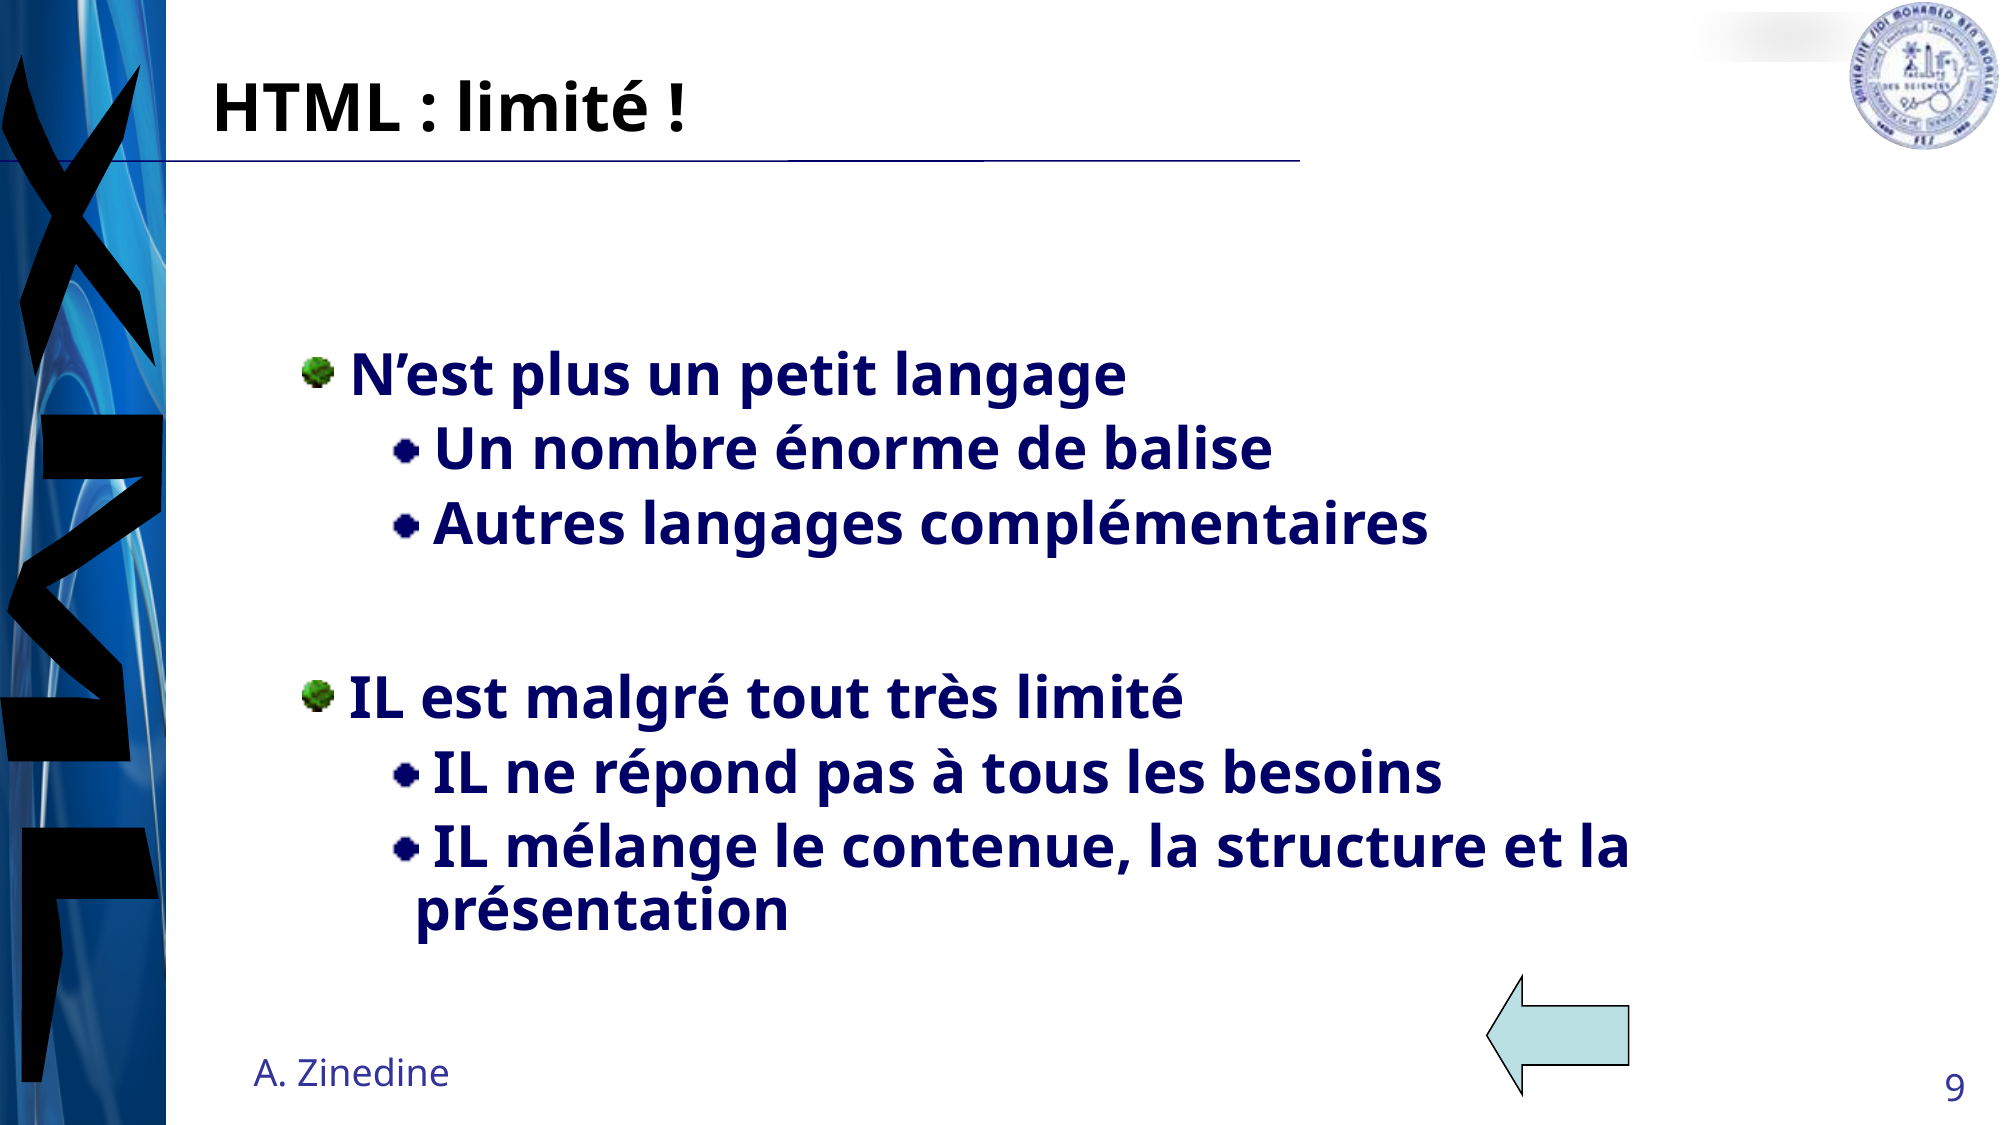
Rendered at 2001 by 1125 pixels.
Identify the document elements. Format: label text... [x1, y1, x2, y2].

picture [377, 824, 419, 866]
picture [377, 750, 419, 792]
picture [0, 0, 166, 160]
picture [302, 357, 334, 388]
picture [377, 426, 419, 468]
list N’est plus un petit langage Un nombre énorme de balise Autres langages complémentaires IL est malgré tout très limité IL ne répond pas à tous les besoins IL mélange le contenue, la structure et la présentation [212, 255, 1898, 998]
picture [60, 162, 70, 171]
picture [302, 680, 334, 712]
text_box [1486, 976, 1629, 1095]
picture [1880, 2, 1999, 150]
title HTML : limité ! [196, 16, 1911, 194]
picture [377, 501, 419, 543]
picture [0, 162, 166, 1125]
